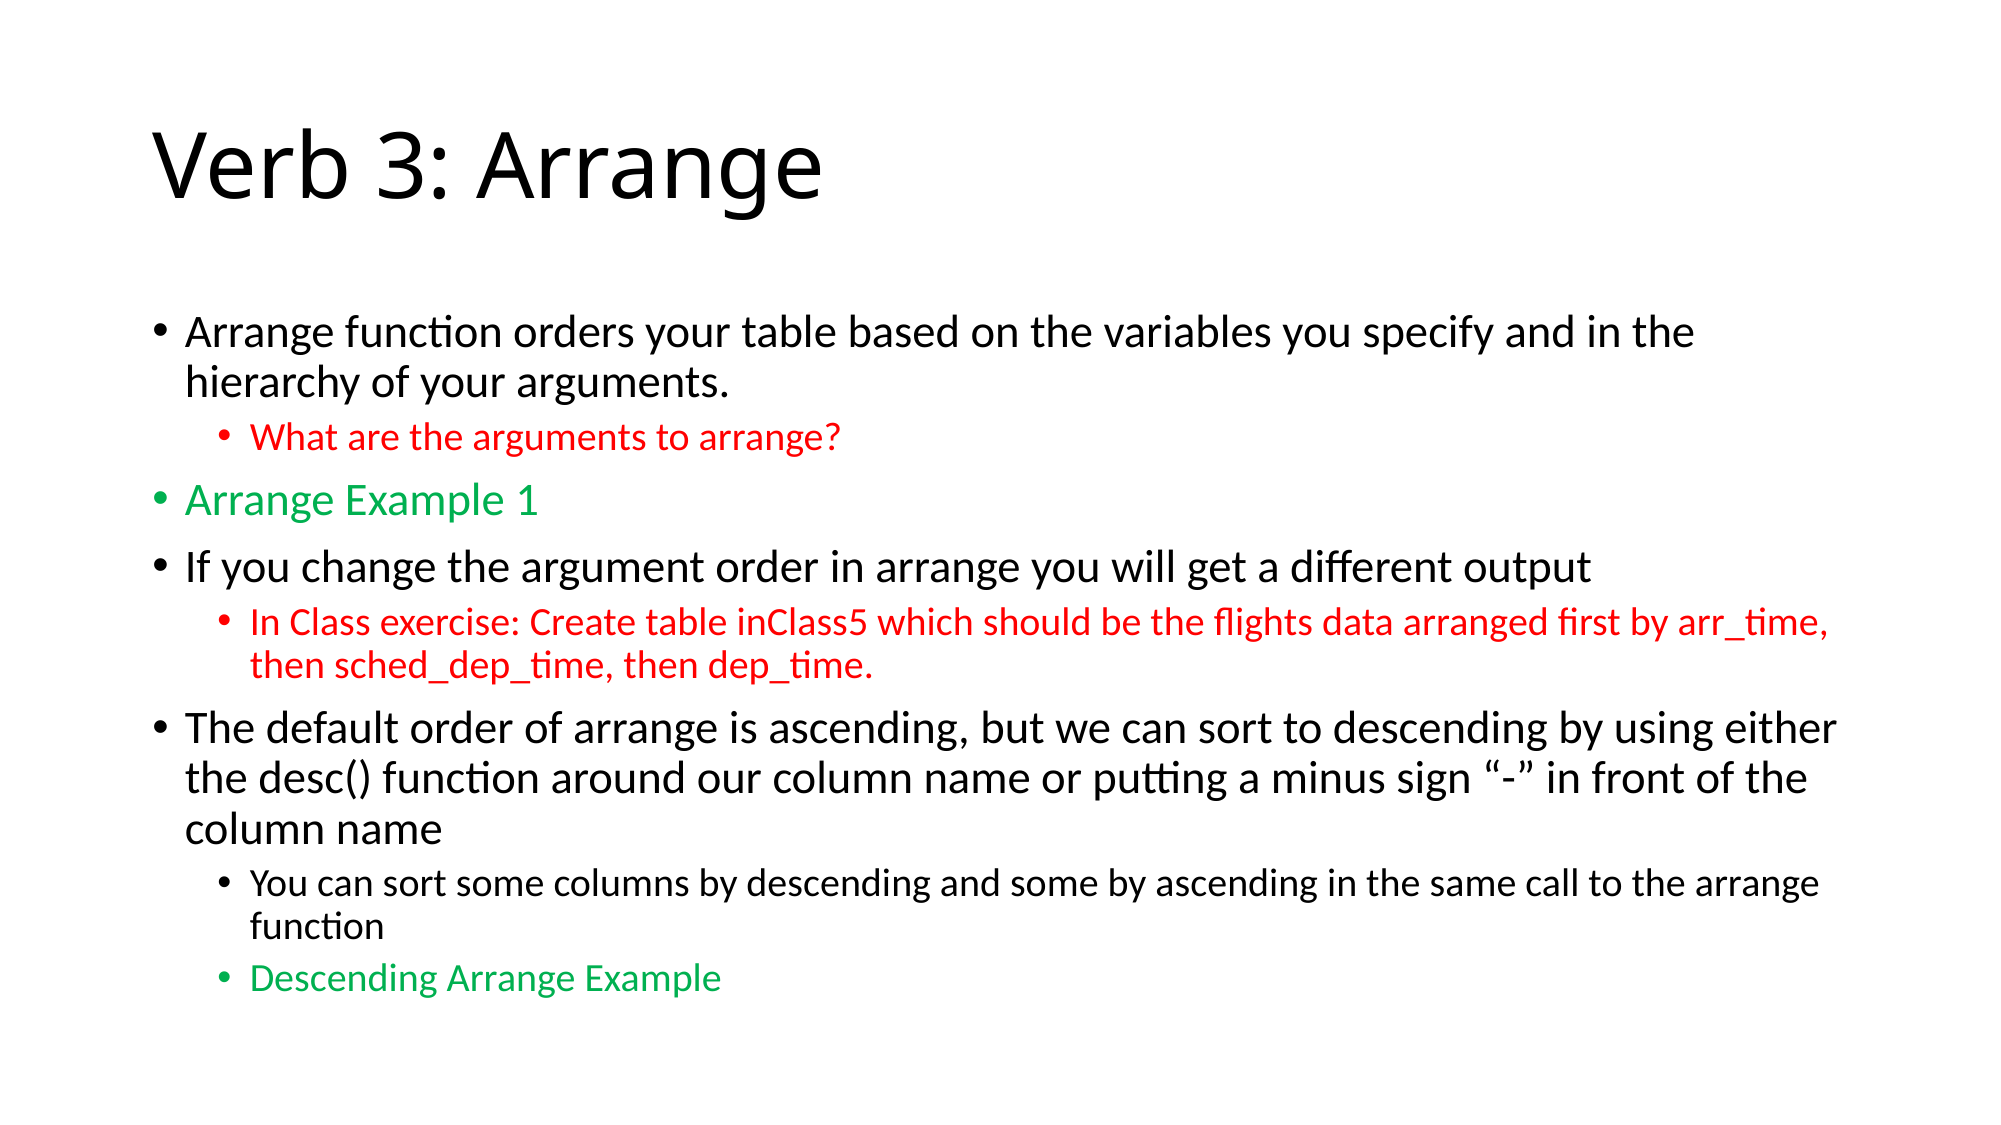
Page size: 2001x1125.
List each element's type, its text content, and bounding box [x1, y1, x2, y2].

list Arrange function orders your table based on the variables you specify and in the hierarchy of your arguments. What are the arguments to arrange? Arrange Example 1 If you change the argument order in arrange you will get a different output In Class exercise: Create table inClass5 which should be the flights data arranged first by arr_time, then sched_dep_time, then dep_time. The default order of arrange is ascending, but we can sort to descending by using either the desc() function around our column name or putting a minus sign “-” in front of the column name You can sort some columns by descending and some by ascending in the same call to the arrange function Descending Arrange Example [137, 299, 1863, 1014]
title Verb 3: Arrange [137, 59, 1863, 278]
